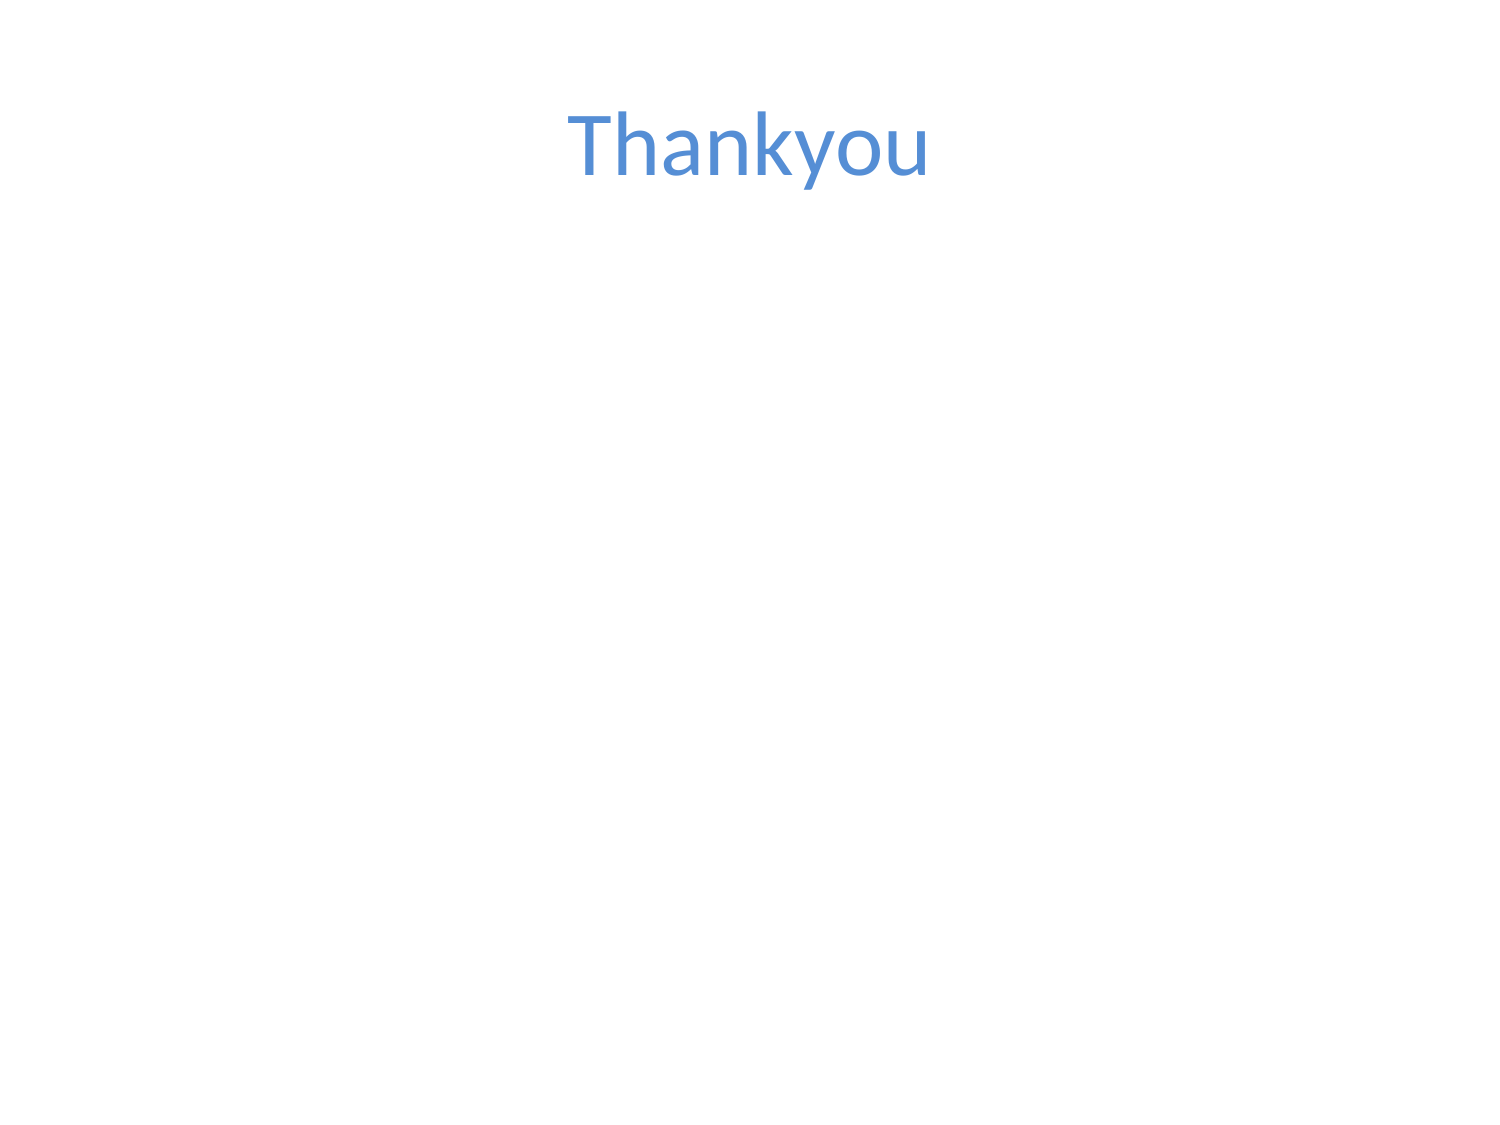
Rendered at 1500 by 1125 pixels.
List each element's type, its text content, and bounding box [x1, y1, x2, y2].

title Thankyou [75, 45, 1425, 233]
